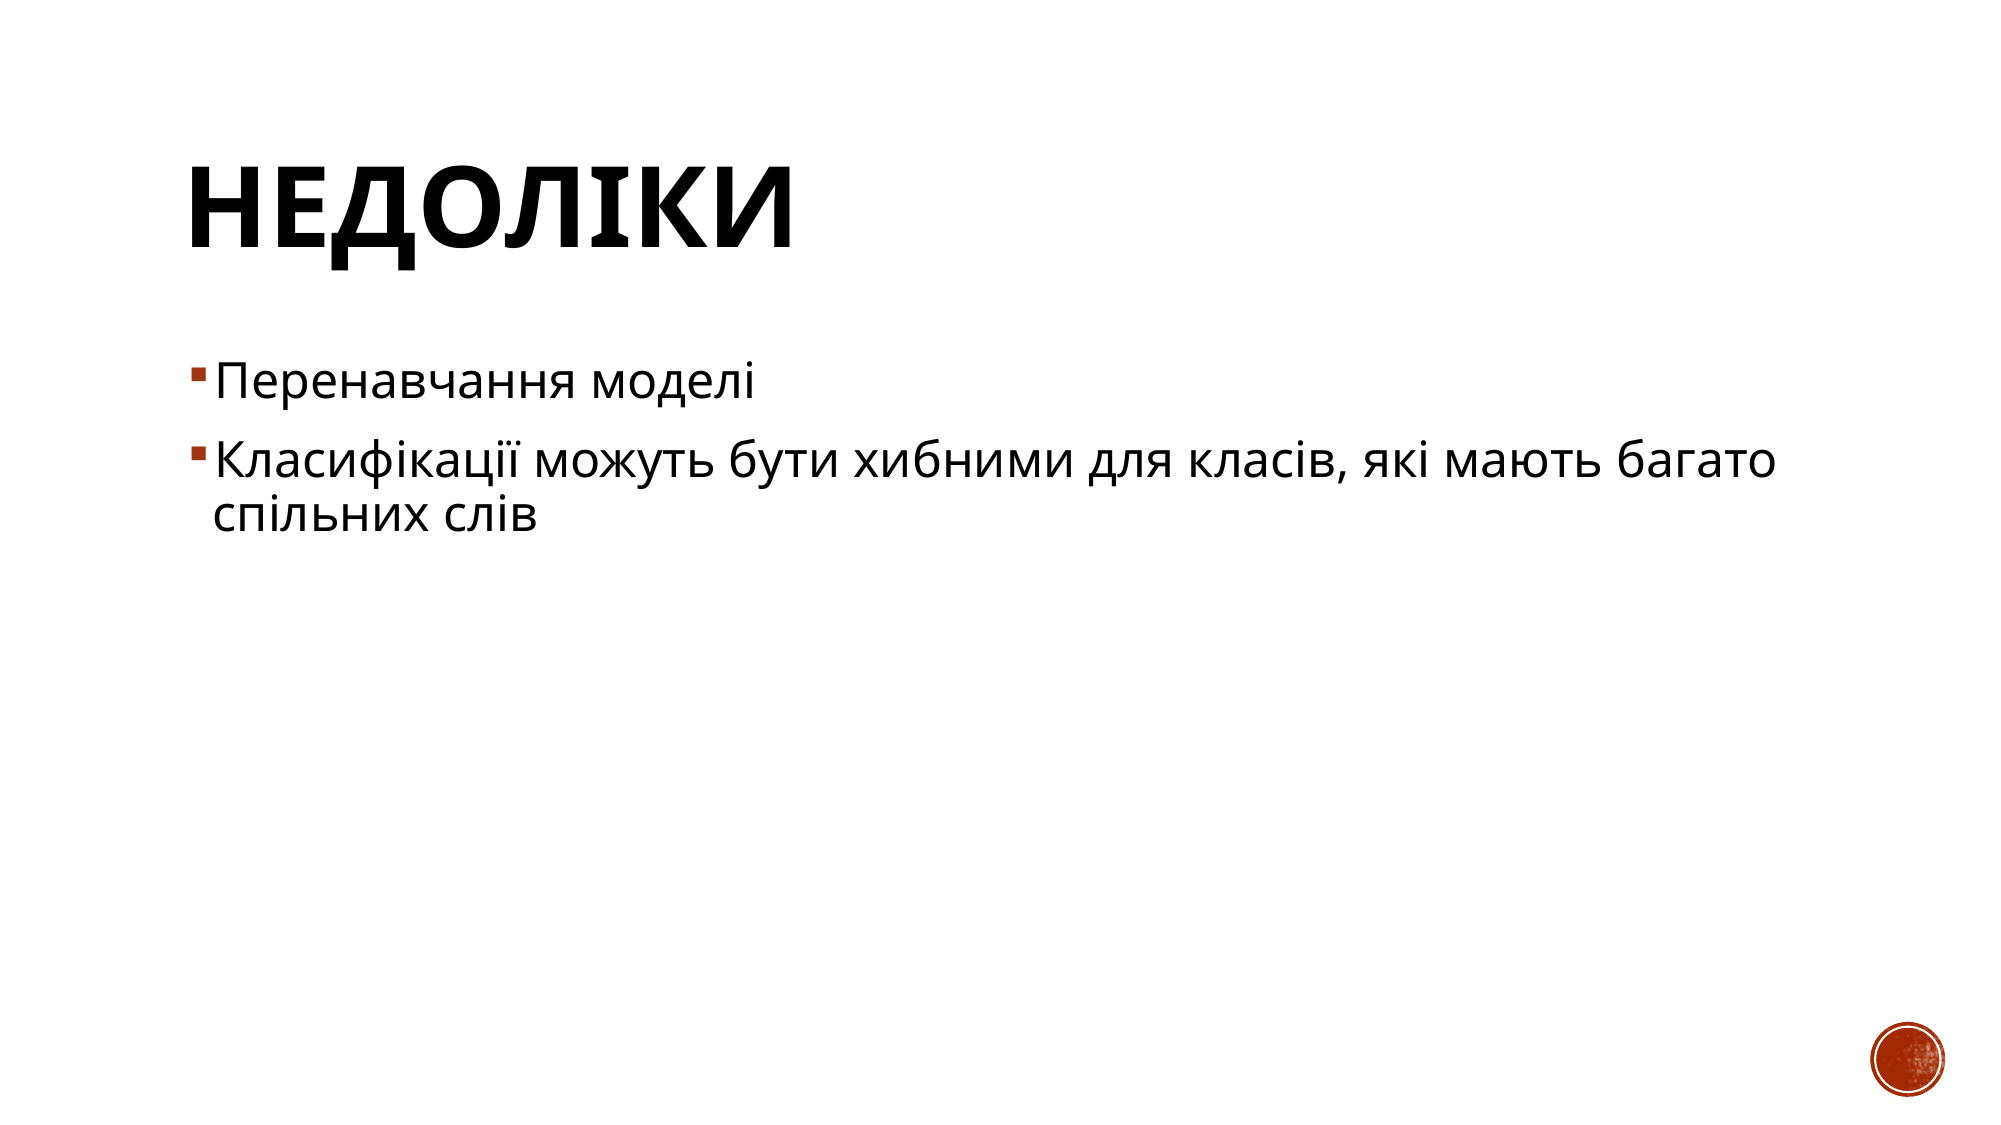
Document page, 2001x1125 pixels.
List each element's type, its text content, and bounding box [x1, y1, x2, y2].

list Перенавчання моделі Класифікації можуть бути хибними для класів, які мають багато спільних слів [174, 347, 1826, 1013]
picture [1870, 1021, 1946, 1097]
title Недоліки [174, 78, 1826, 344]
